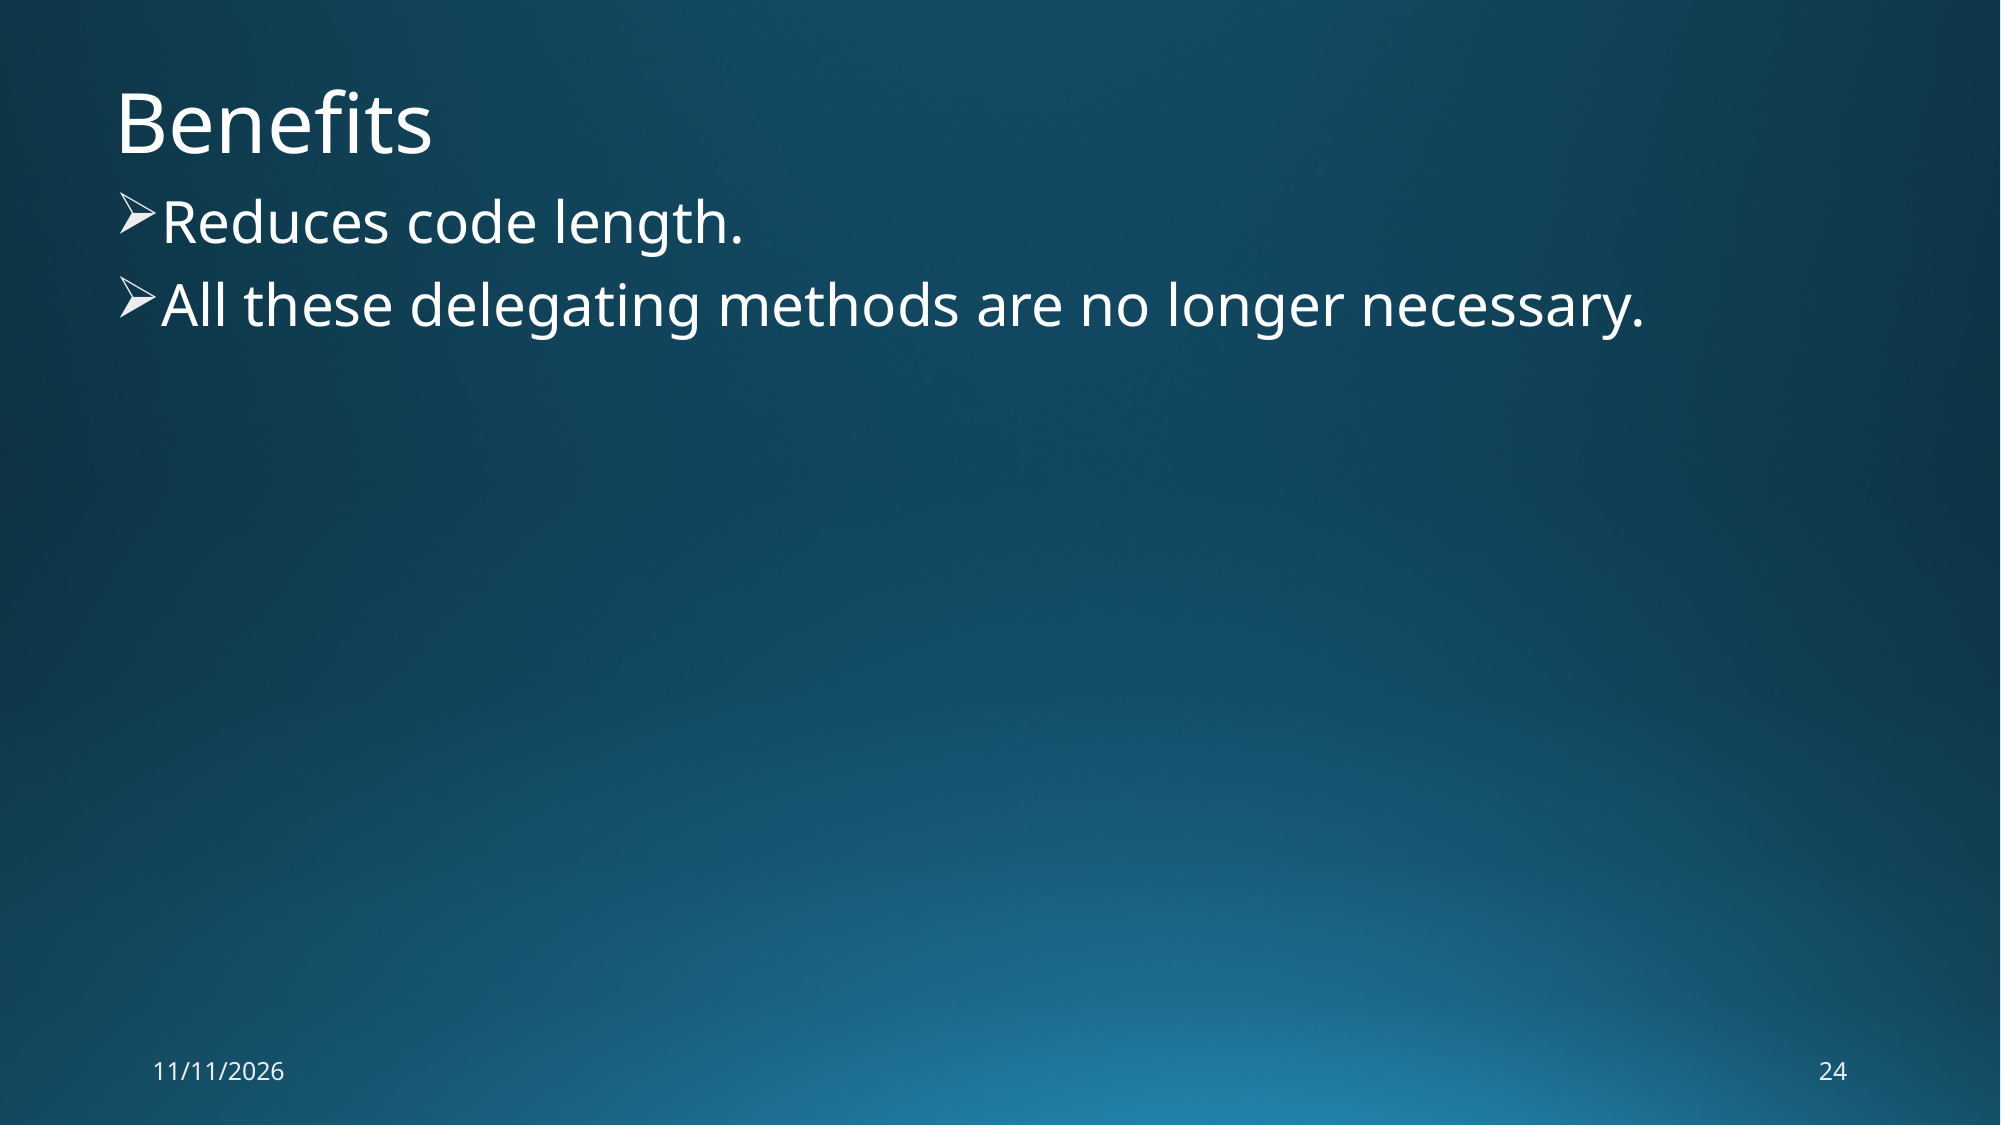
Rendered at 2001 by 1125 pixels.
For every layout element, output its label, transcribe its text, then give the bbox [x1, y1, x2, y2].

slide_number 24 [1412, 1042, 1863, 1103]
list Benefits Reduces code length. All these delegating methods are no longer necessary. [99, 74, 1825, 789]
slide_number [137, 1042, 588, 1103]
picture [0, 0, 2001, 1125]
